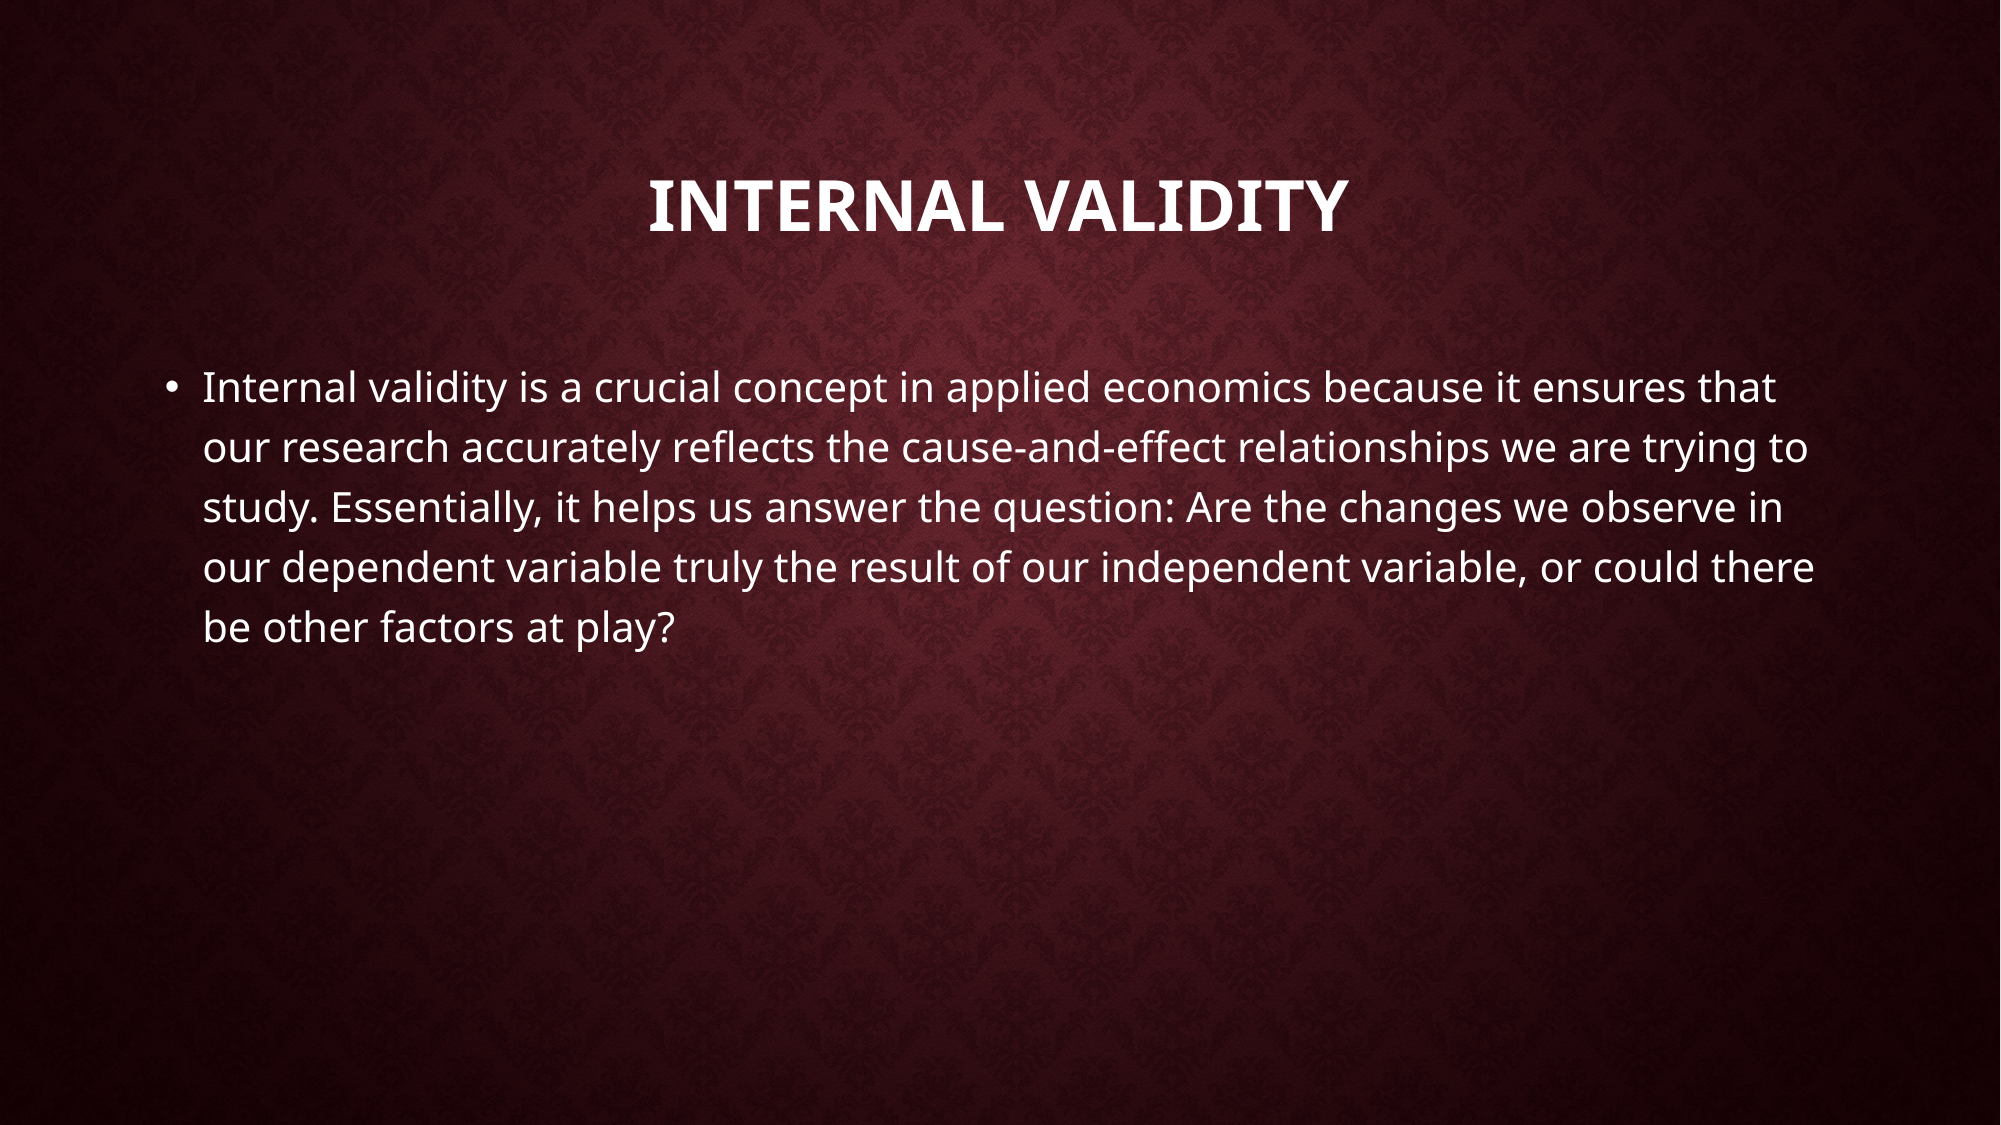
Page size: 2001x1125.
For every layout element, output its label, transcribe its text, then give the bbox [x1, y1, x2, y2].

list Internal validity is a crucial concept in applied economics because it ensures that our research accurately reflects the cause-and-effect relationships we are trying to study. Essentially, it helps us answer the question: Are the changes we observe in our dependent variable truly the result of our independent variable, or could there be other factors at play? [149, 343, 1849, 950]
title Internal validity [149, 99, 1849, 318]
